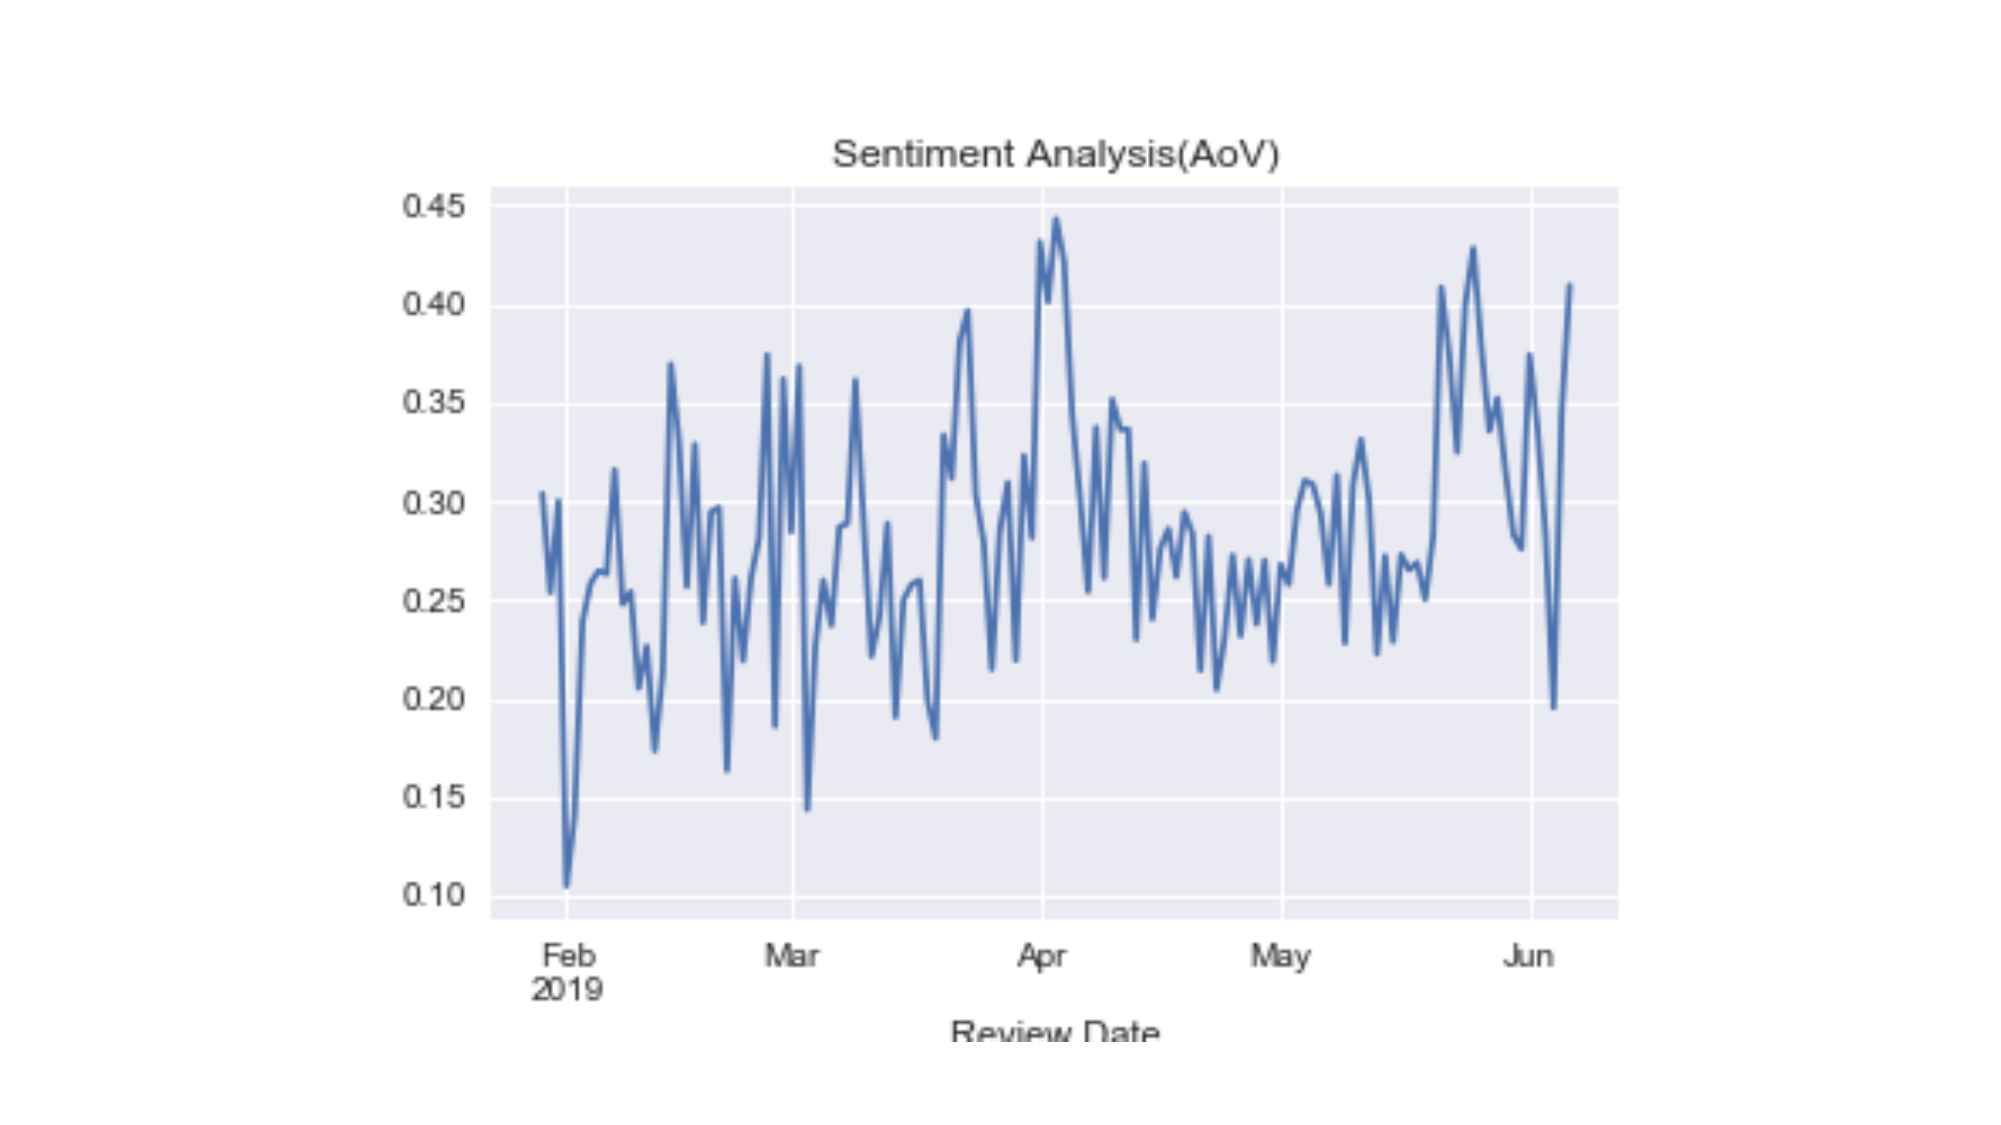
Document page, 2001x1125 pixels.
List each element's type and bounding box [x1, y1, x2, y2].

picture [310, 70, 1768, 1042]
